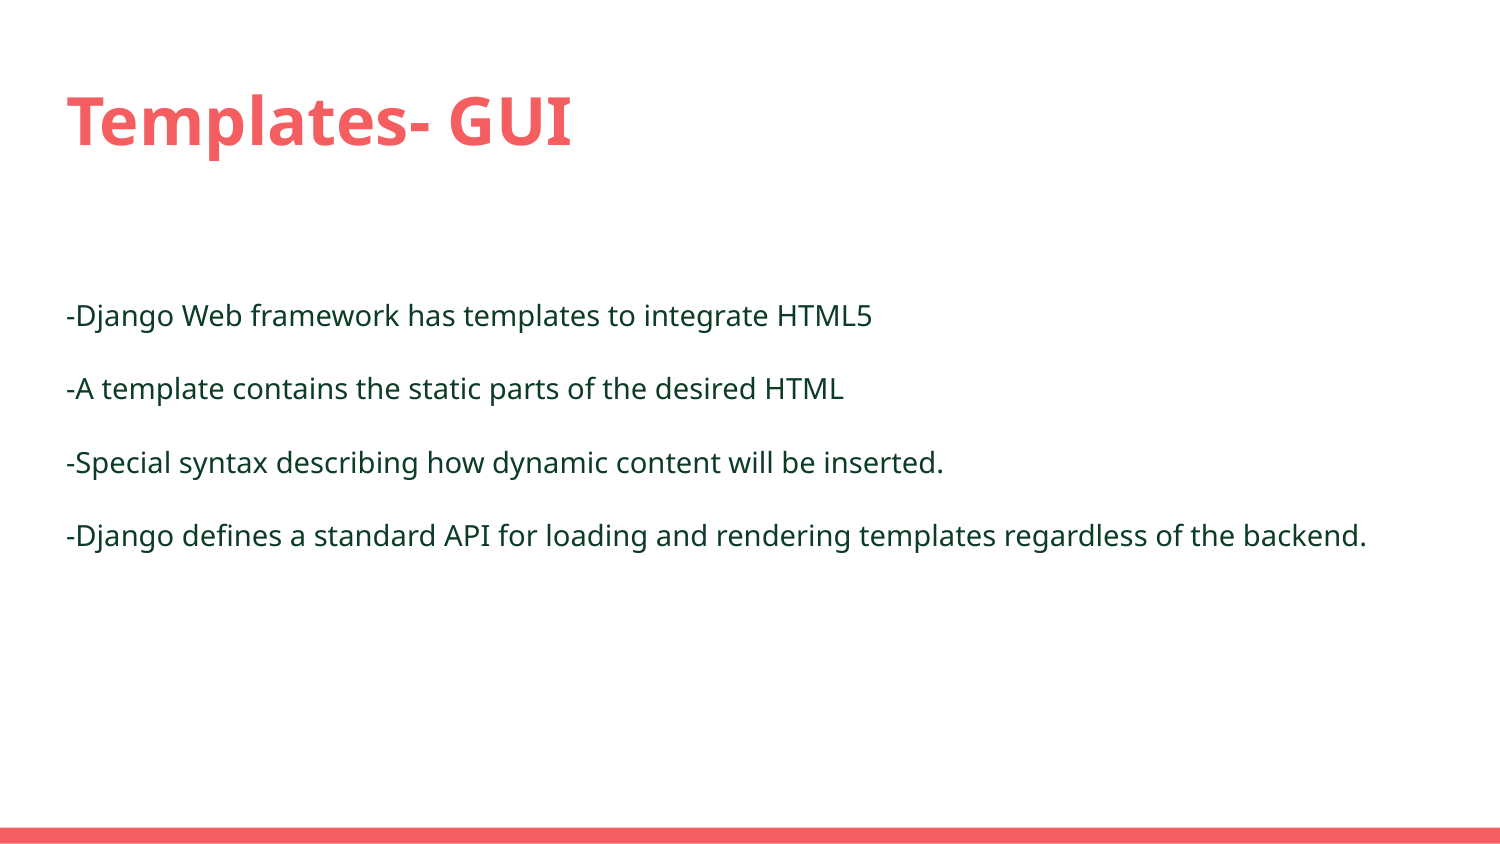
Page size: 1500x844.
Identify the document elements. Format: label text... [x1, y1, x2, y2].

list -Django Web framework has templates to integrate HTML5 -A template contains the static parts of the desired HTML -Special syntax describing how dynamic content will be inserted. -Django defines a standard API for loading and rendering templates regardless of the backend. [51, 276, 1449, 750]
title Templates- GUI [51, 64, 1449, 167]
